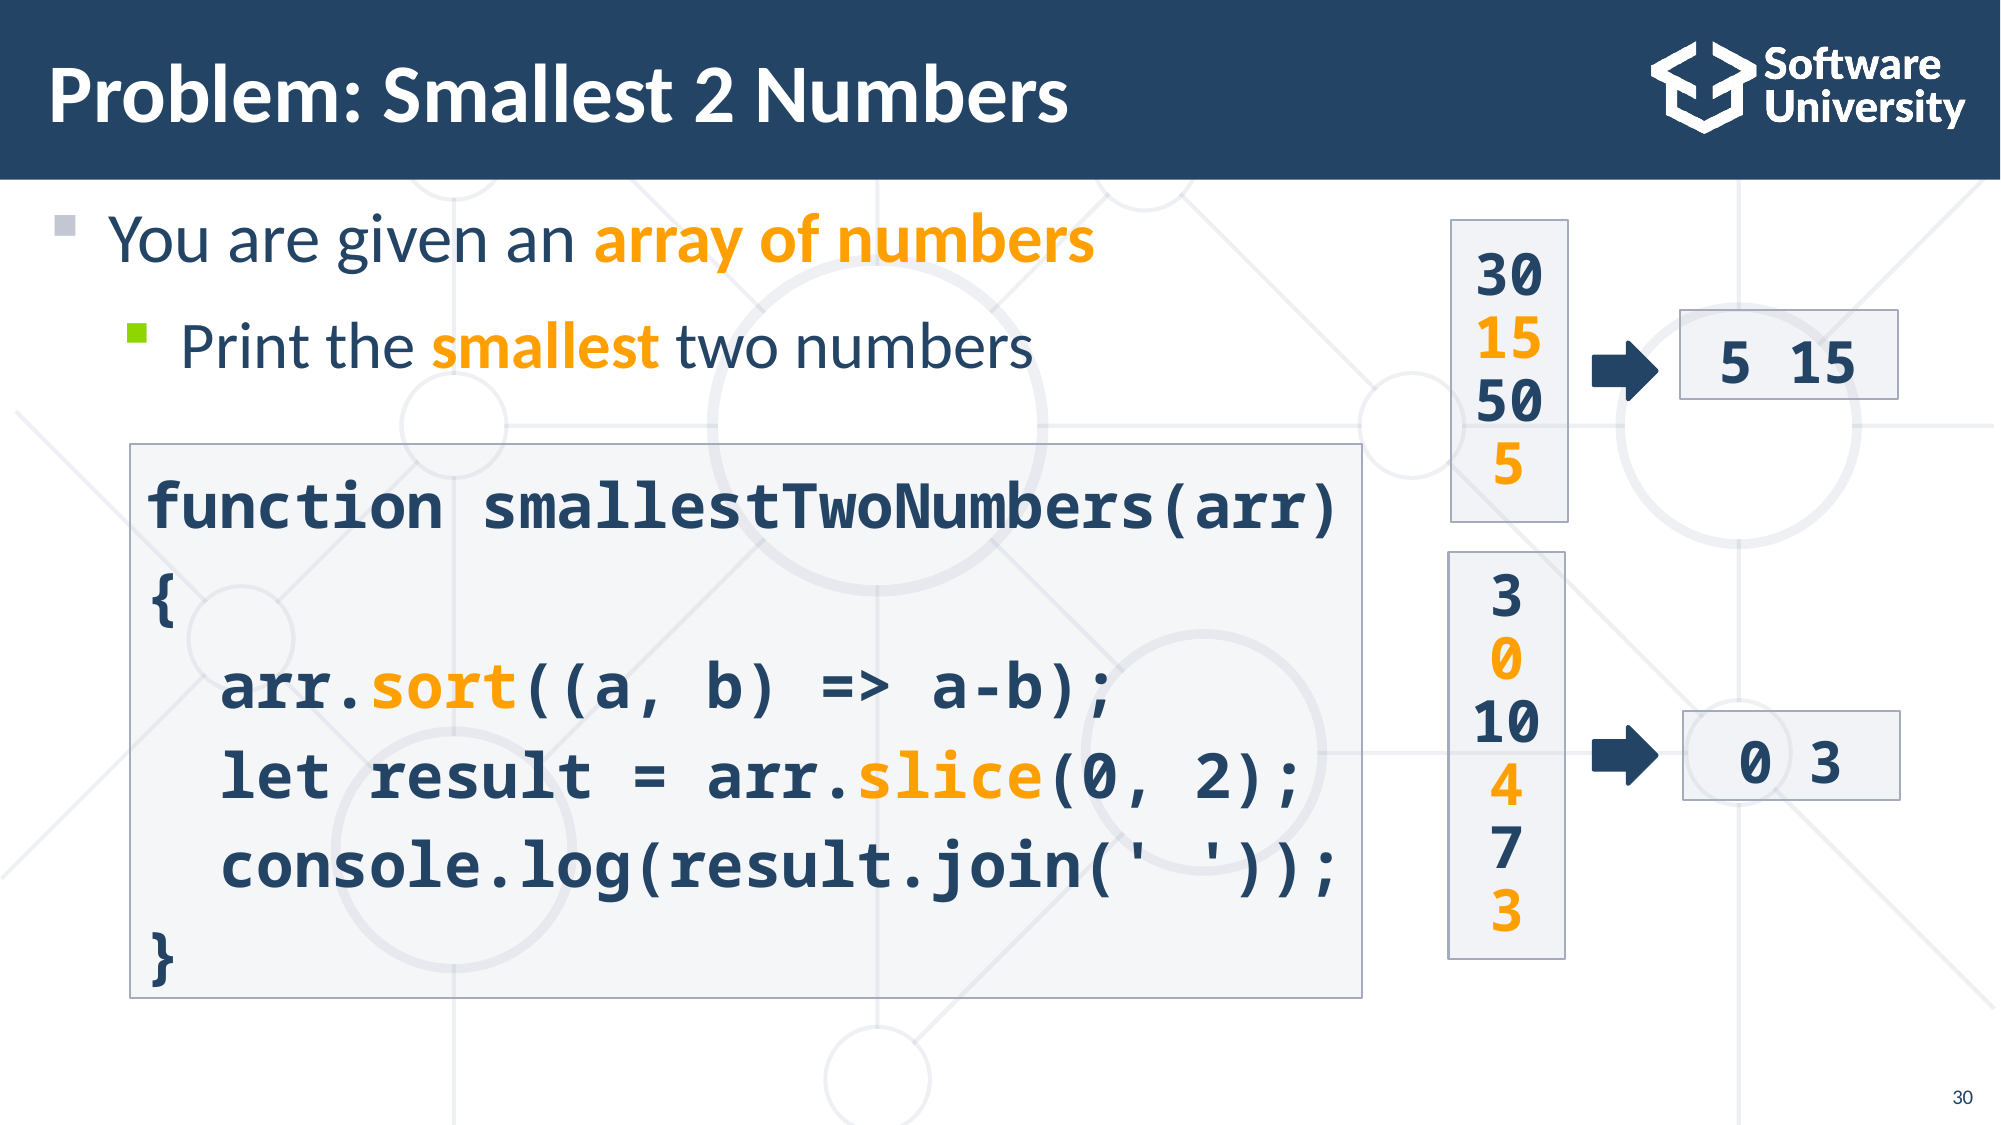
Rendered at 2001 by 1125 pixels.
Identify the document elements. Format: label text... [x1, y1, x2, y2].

text_box 5 15 [1680, 309, 1898, 400]
picture [1651, 41, 1966, 134]
title Problem: Smallest 2 Numbers [31, 16, 1625, 162]
text_box 30 15 50 5 [1451, 219, 1568, 523]
text_box 0 3 [1682, 710, 1901, 801]
text_box [1591, 340, 1659, 402]
text_box function smallestTwoNumbers(arr) { arr.sort((a, b) => a-b); let result = arr.slice(0, 2); console.log(result.join(' ')); } [129, 443, 1363, 998]
slide_number 30 [1927, 1067, 1989, 1117]
text_box 3 0 10 4 7 3 [1448, 551, 1565, 959]
list You are given an array of numbers Print the smallest two numbers [31, 186, 1426, 1100]
text_box [1591, 725, 1659, 786]
